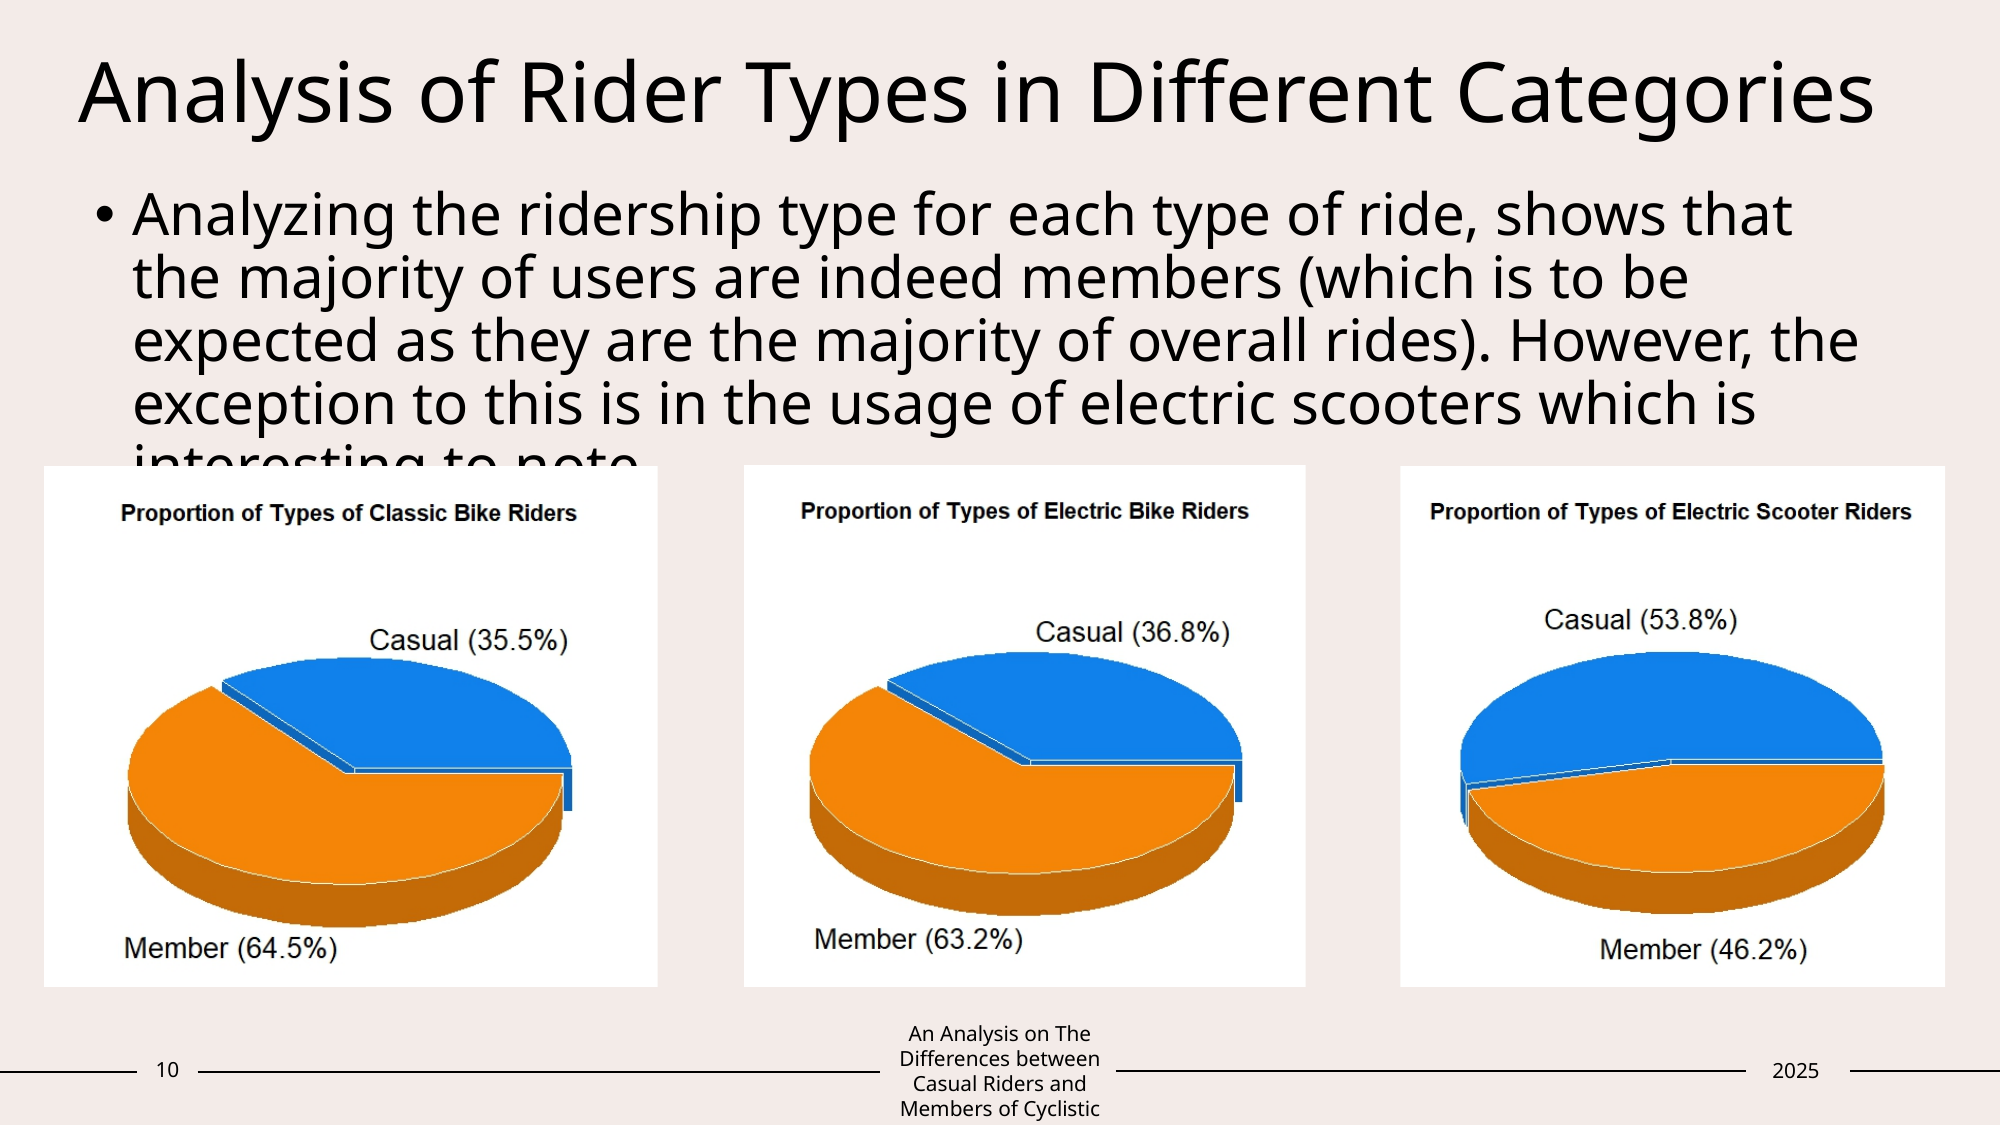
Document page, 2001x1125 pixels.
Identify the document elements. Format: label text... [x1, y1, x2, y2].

slide_number 2025 [1743, 1050, 1849, 1091]
picture [744, 465, 1306, 987]
picture [44, 466, 658, 987]
picture [1400, 466, 1946, 987]
text_box Analysis of Rider Types in Different Categories [36, 31, 1921, 198]
slide_number 10 [137, 1050, 198, 1091]
list Analyzing the ridership type for each type of ride, shows that the majority of users are indeed members (which is to be expected as they are the majority of overall rides). However, the exception to this is in the usage of electric scooters which is interesting to note. [79, 198, 1884, 861]
footer An Analysis on The Differences between Casual Riders and Members of Cyclistic [879, 1050, 1120, 1091]
